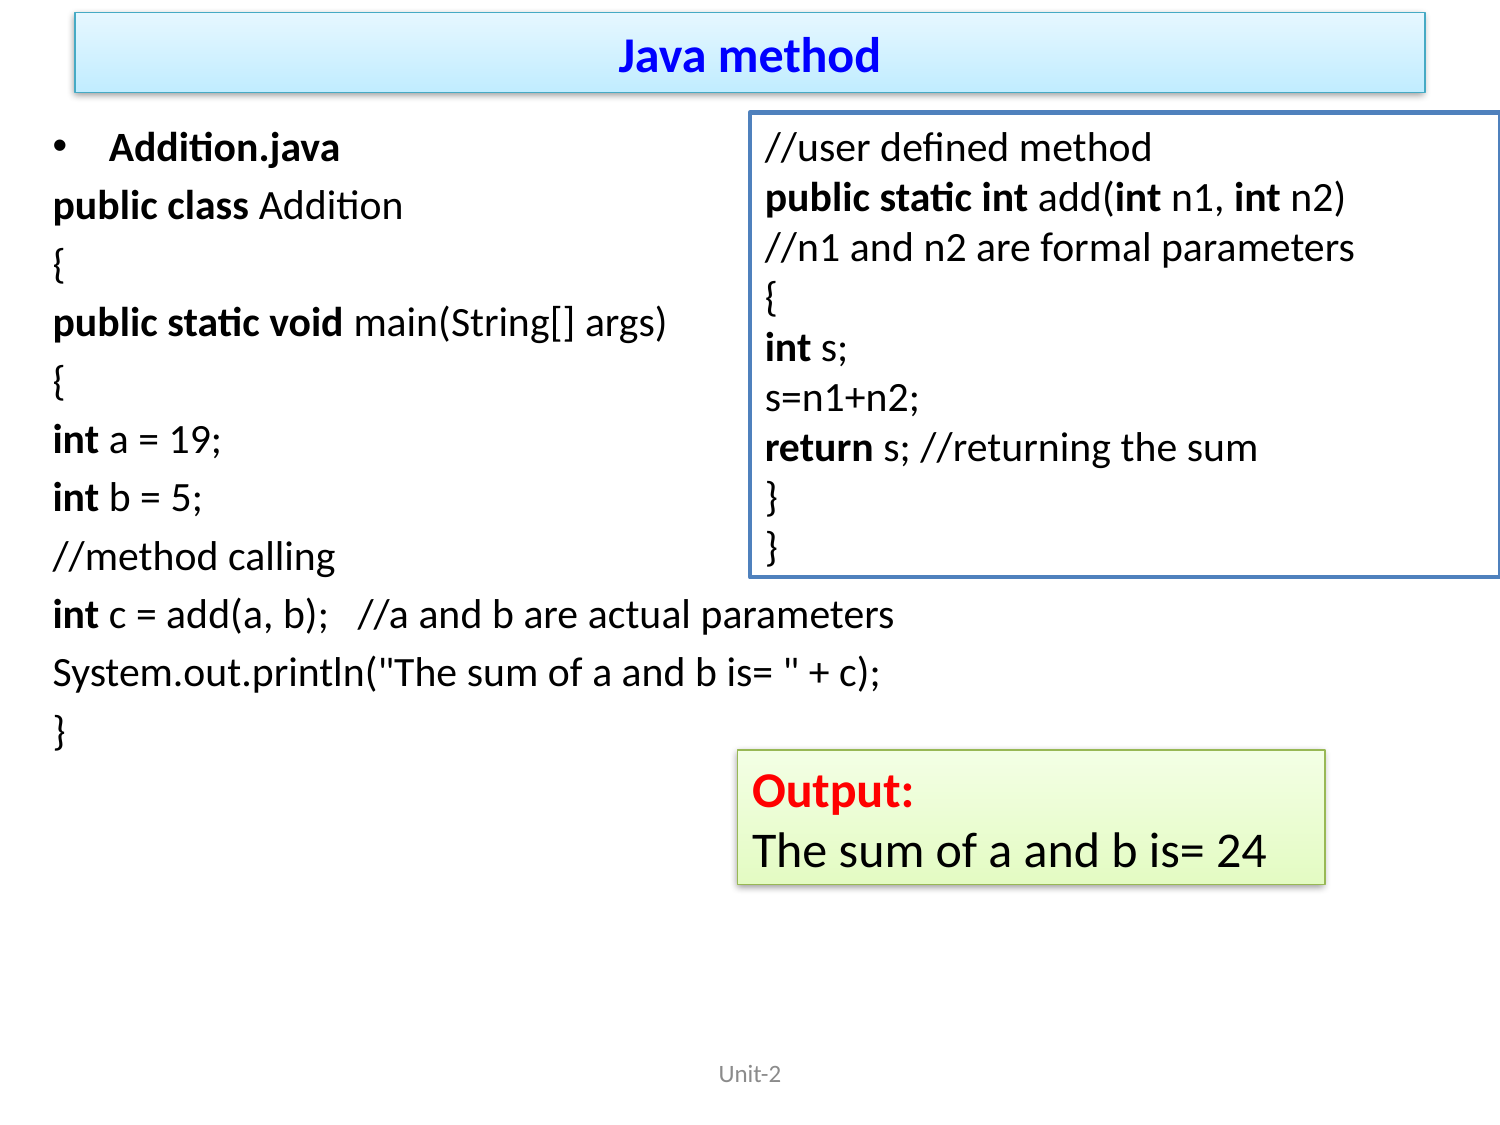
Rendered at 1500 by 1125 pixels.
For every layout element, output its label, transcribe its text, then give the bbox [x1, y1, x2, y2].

footer Unit-2 [512, 1042, 988, 1103]
title Java method [74, 12, 1426, 93]
text_box Output: The sum of a and b is= 24 [737, 749, 1326, 885]
list Addition.java public class Addition { public static void main(String[] args) { int a = 19; int b = 5; //method calling int c = add(a, b); //a and b are actual parameters System.out.println("The sum of a and b is= " + c); } [37, 112, 1425, 975]
text_box //user defined method public static int add(int n1, int n2) //n1 and n2 are formal parameters { int s; s=n1+n2; return s; //returning the sum } } [748, 110, 1500, 579]
